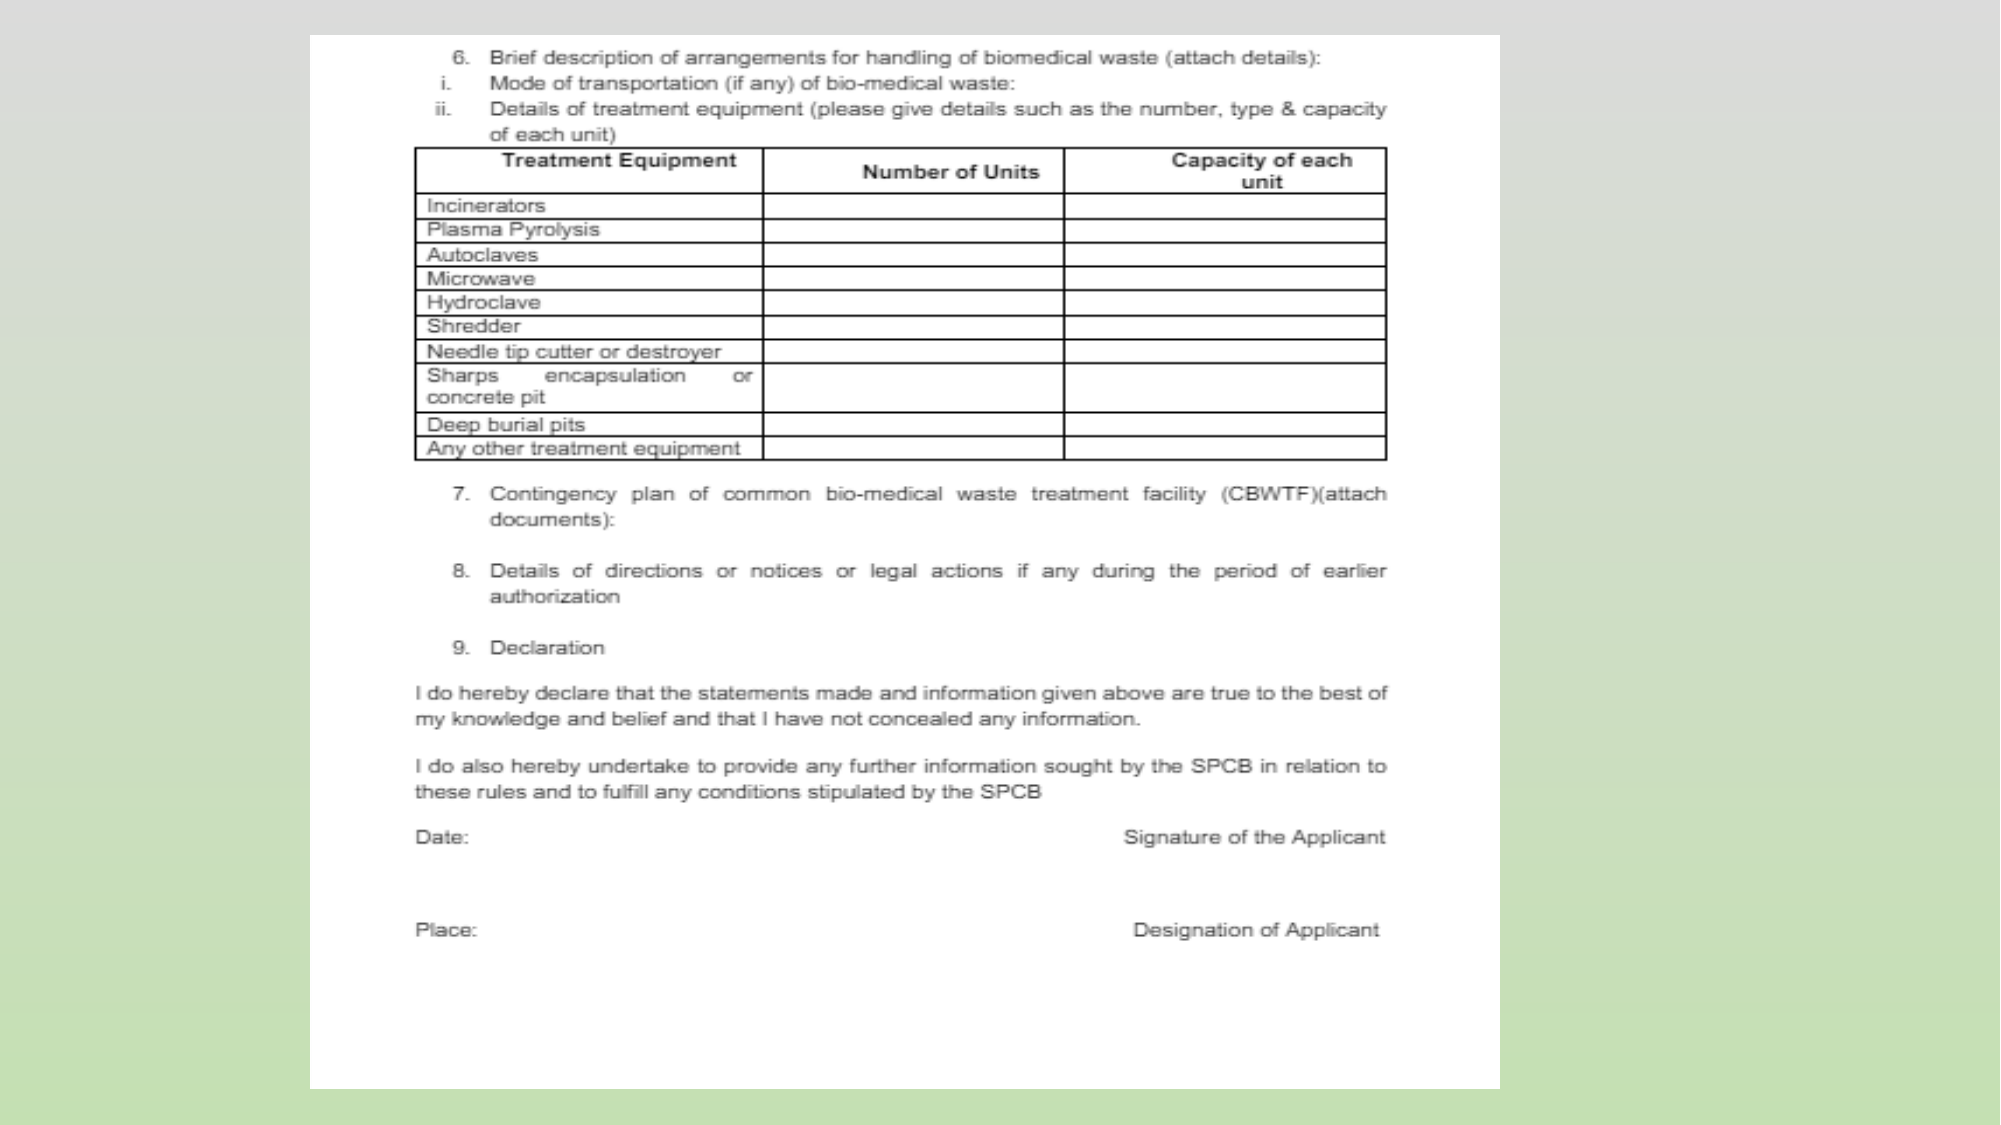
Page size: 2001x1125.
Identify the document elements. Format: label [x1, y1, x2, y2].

picture [310, 35, 1501, 1090]
